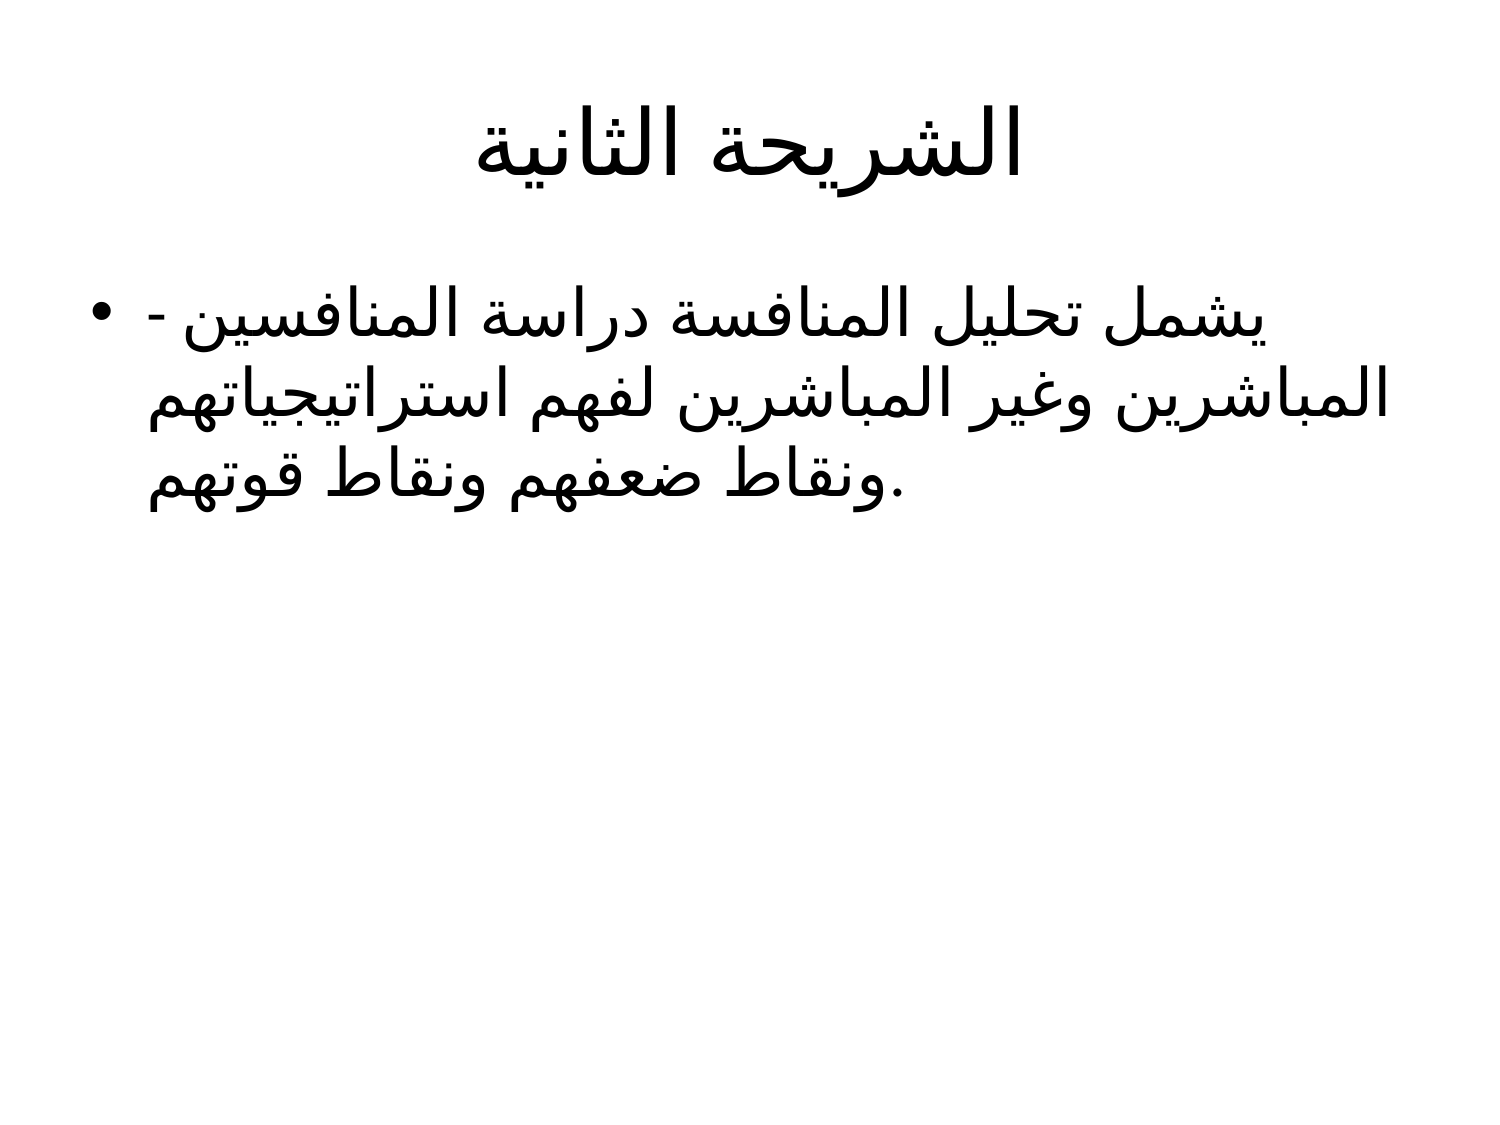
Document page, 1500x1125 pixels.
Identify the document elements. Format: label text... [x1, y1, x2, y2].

list - يشمل تحليل المنافسة دراسة المنافسين المباشرين وغير المباشرين لفهم استراتيجياتهم ونقاط ضعفهم ونقاط قوتهم. [75, 262, 1425, 1005]
title الشريحة الثانية [75, 45, 1425, 233]
